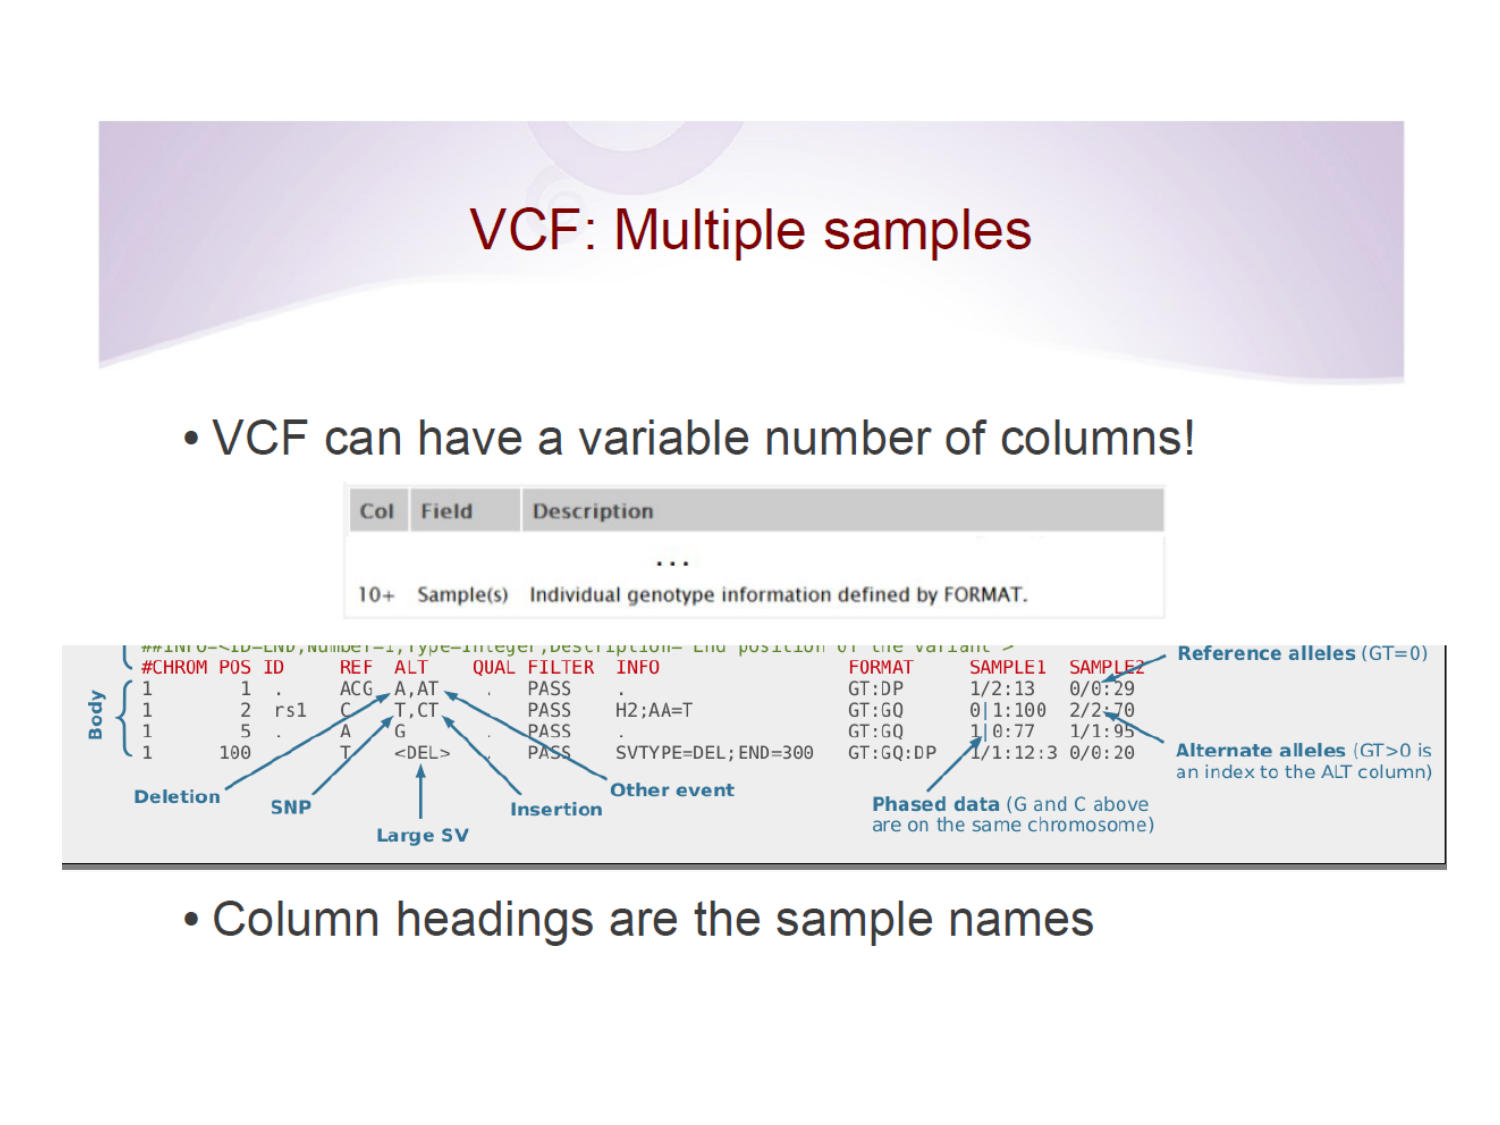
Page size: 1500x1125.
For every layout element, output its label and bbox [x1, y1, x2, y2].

picture [62, 112, 1447, 971]
